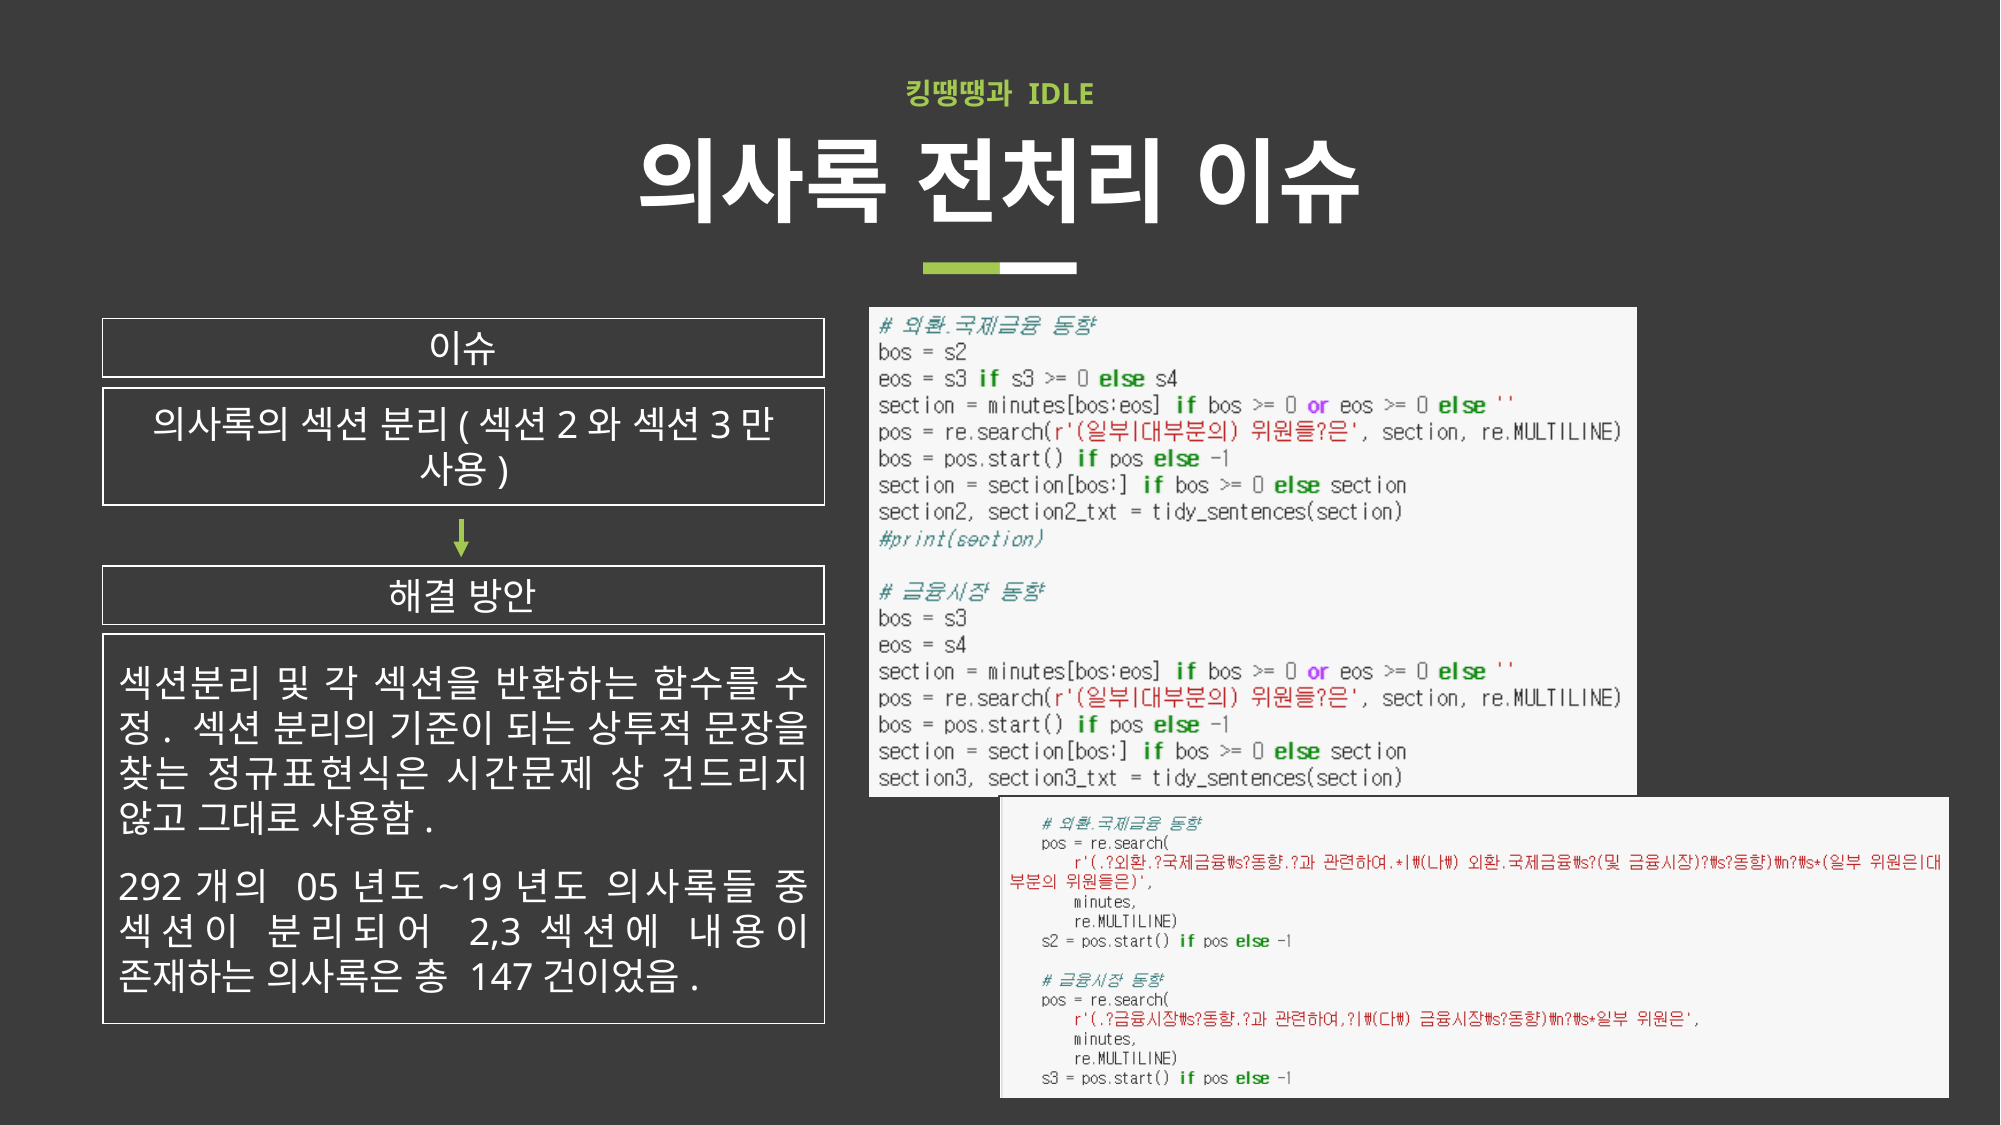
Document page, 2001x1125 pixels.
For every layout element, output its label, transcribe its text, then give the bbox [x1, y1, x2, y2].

text_box 의사록의 섹션 분리(섹션2와 섹션3만 사용) [103, 387, 825, 505]
title 의사록 전처리 이슈 [137, 126, 1863, 278]
list 킹땡땡과 IDLE [137, 64, 1863, 126]
text_box 섹션분리 및 각 섹션을 반환하는 함수를 수정. 섹션 분리의 기준이 되는 상투적 문장을 찾는 정규표현식은 시간문제 상 건드리지 않고 그대로 사용함. 292개의 05년도~19년도 의사록들 중 섹션이 분리되어 2,3섹션에 내용이 존재하는 의사록은 총 147건이었음. [103, 634, 825, 1024]
text_box 이슈 [102, 318, 824, 378]
picture [869, 307, 1949, 1099]
text_box 해결 방안 [102, 565, 824, 625]
